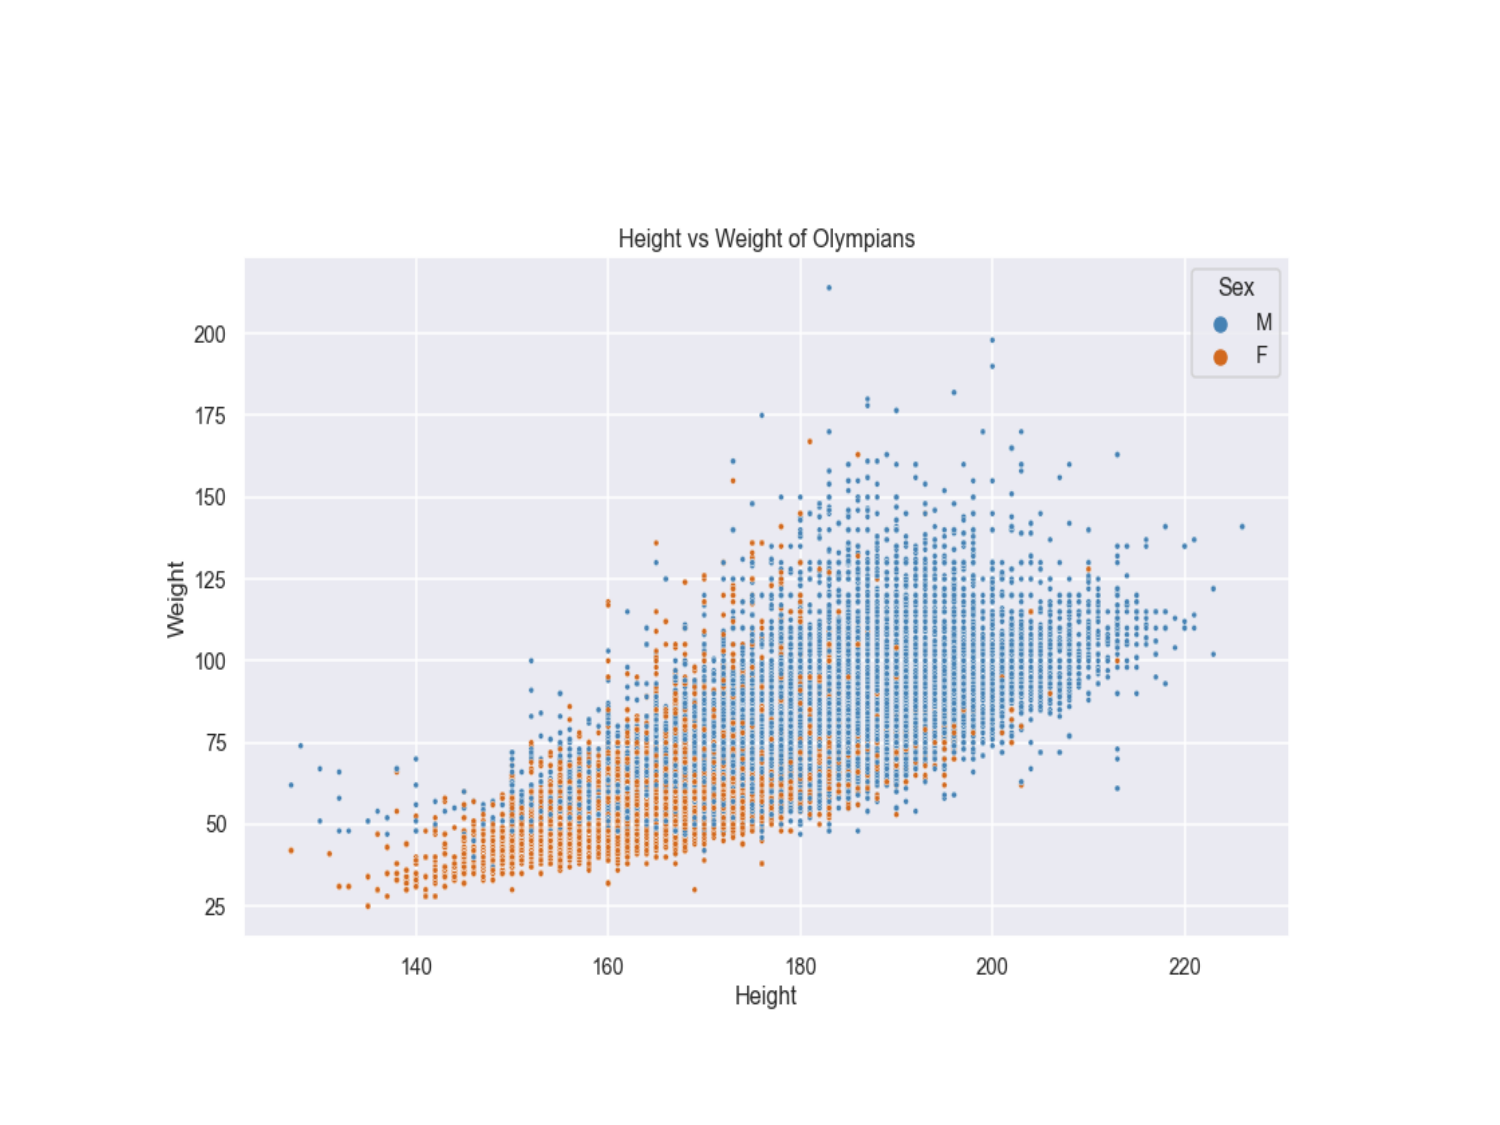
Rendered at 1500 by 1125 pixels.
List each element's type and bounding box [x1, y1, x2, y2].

picture [74, 149, 1426, 1051]
